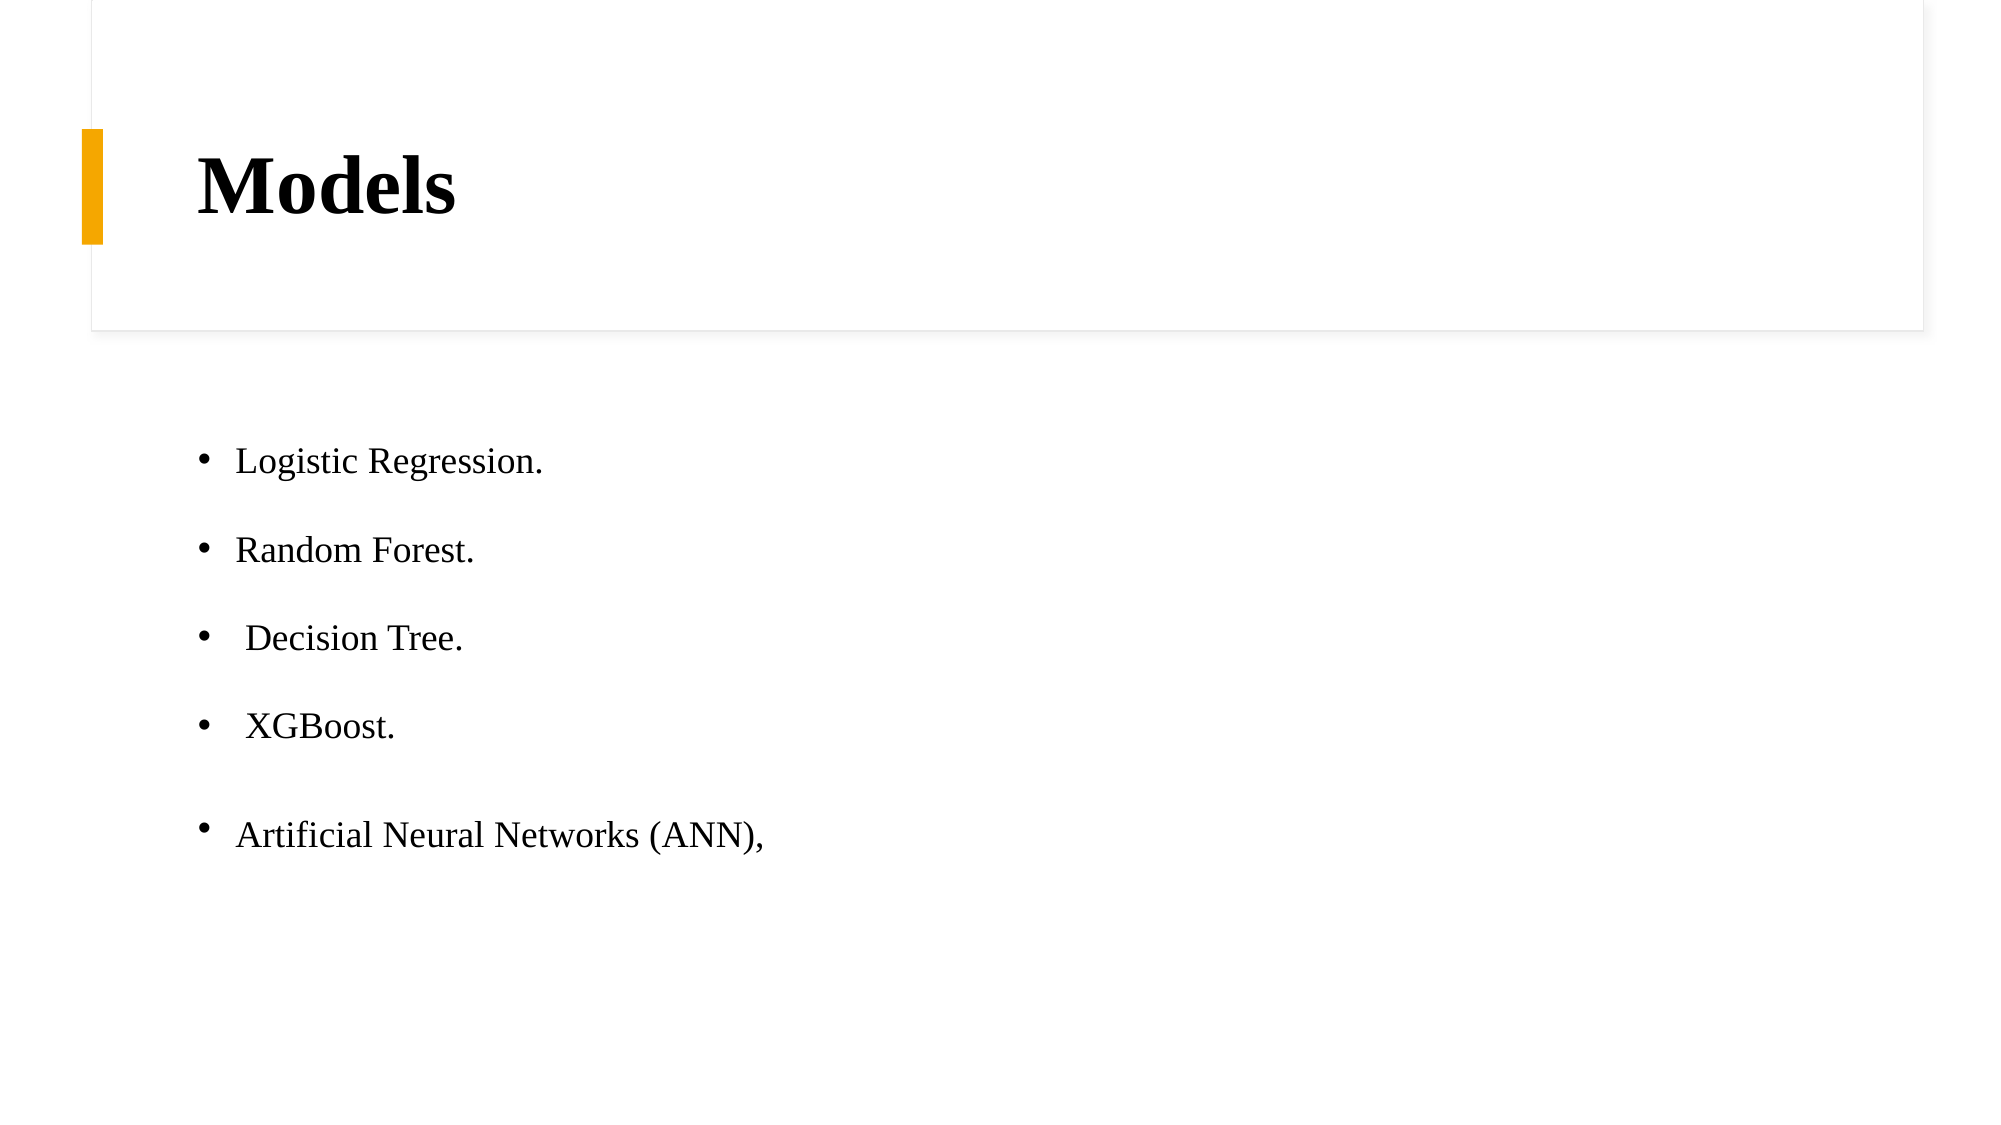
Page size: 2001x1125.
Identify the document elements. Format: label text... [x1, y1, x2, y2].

title Models [183, 90, 1851, 284]
list Logistic Regression. Random Forest. Decision Tree. XGBoost. Artificial Neural Networks (ANN), [183, 406, 1851, 1013]
